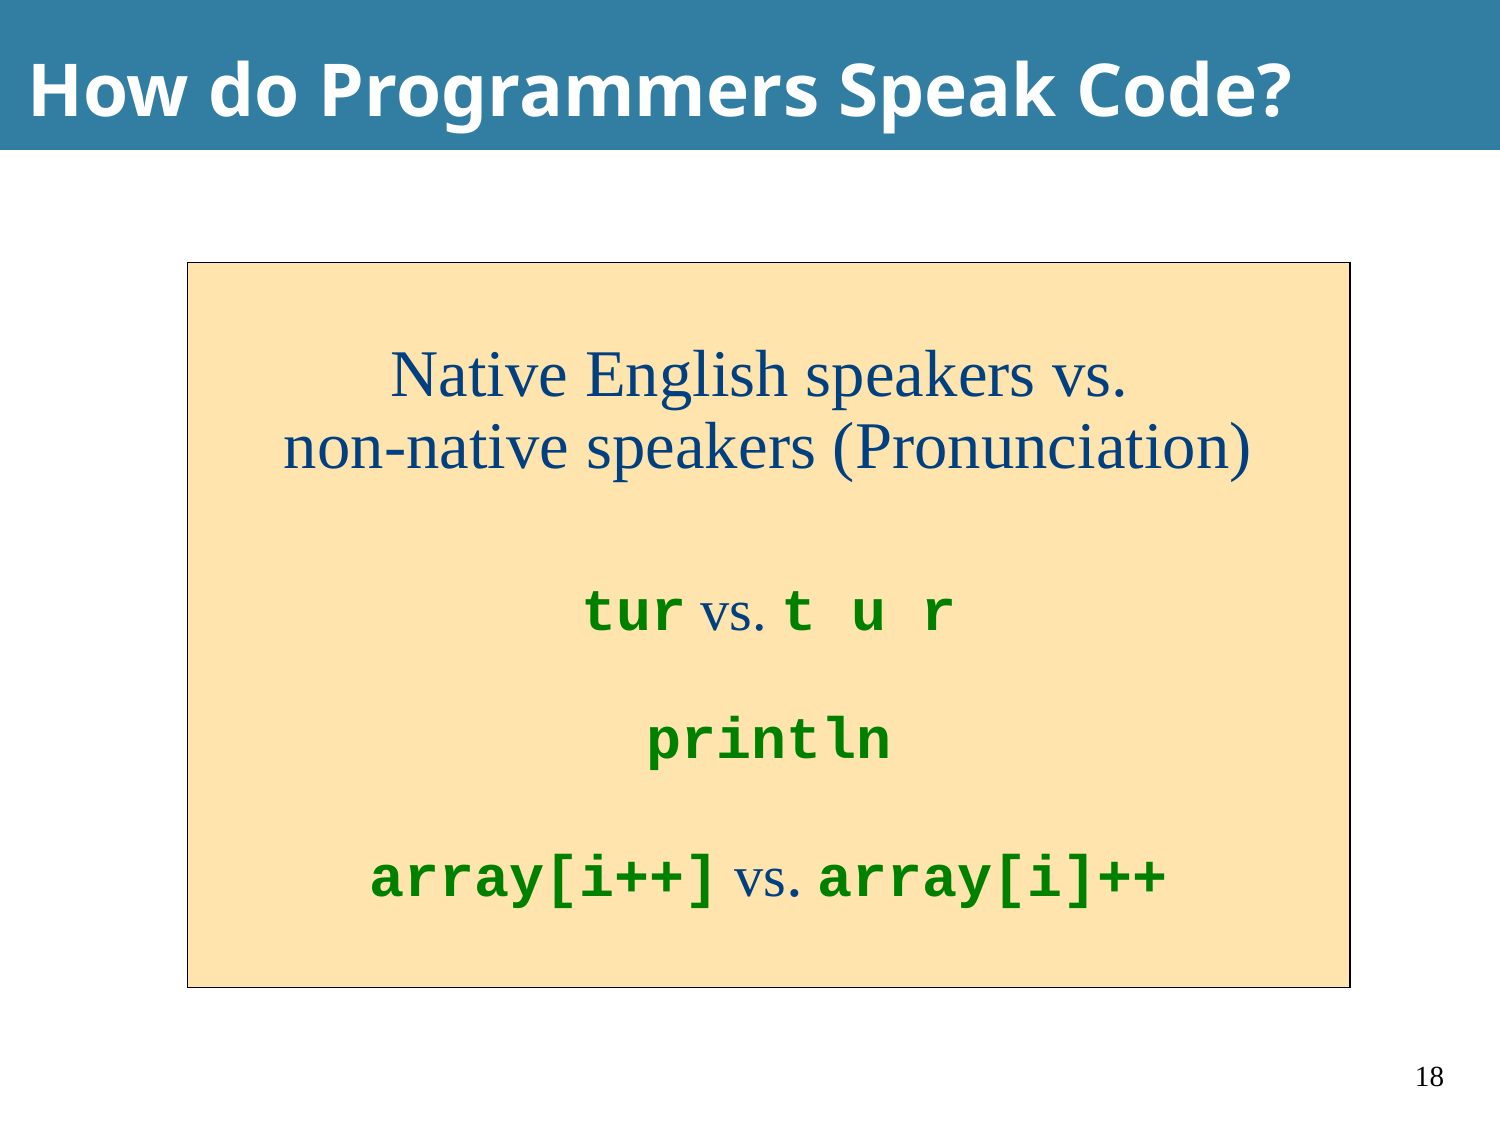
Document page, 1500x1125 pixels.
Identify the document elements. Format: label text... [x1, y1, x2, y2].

text_box Native English speakers vs. non-native speakers (Pronunciation) tur vs. t u r println array[i++] vs. array[i]++ [187, 262, 1350, 988]
title How do Programmers Speak Code? [12, 12, 1500, 163]
